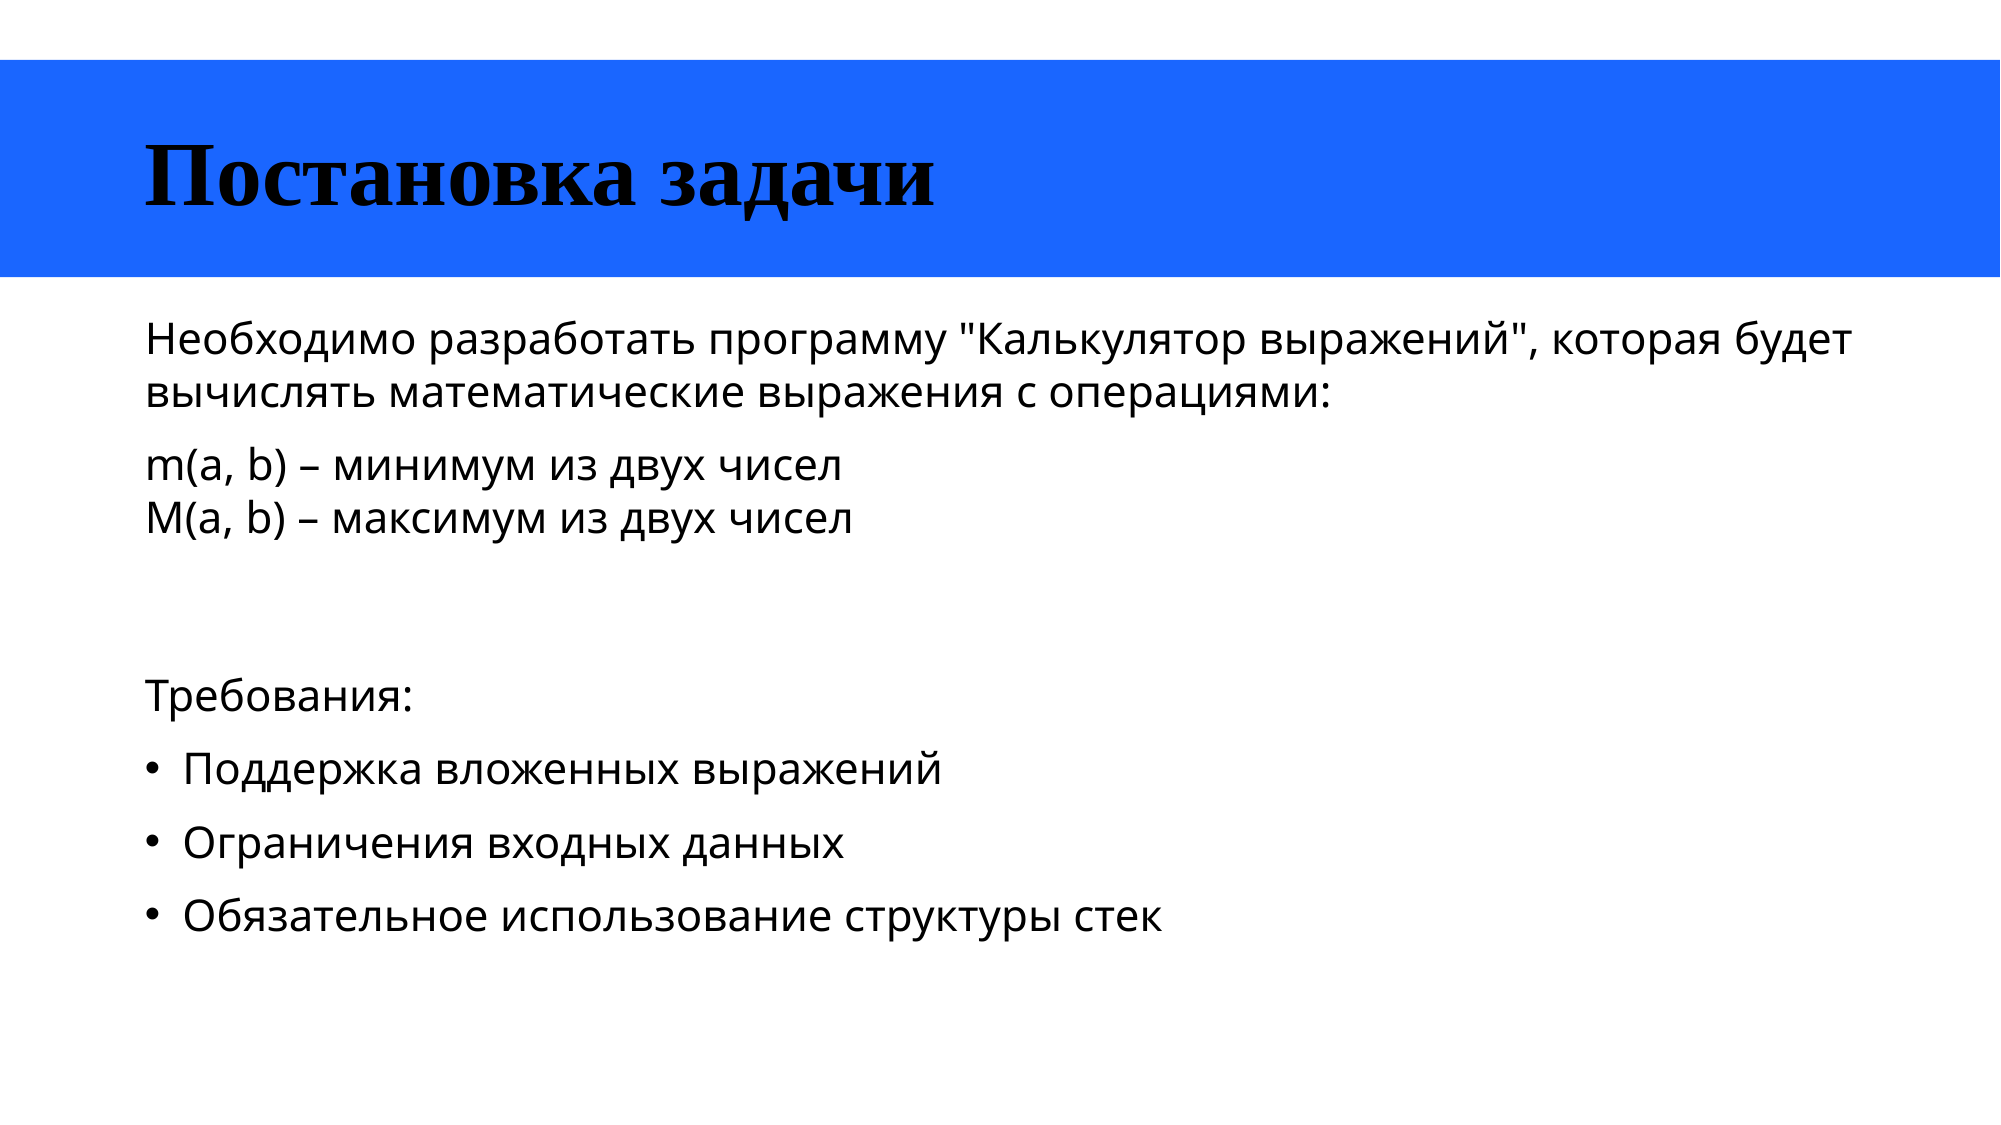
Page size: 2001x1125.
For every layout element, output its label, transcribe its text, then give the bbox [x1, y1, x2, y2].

title Постановка задачи [136, 59, 1863, 278]
list Необходимо разработать программу "Калькулятор выражений", которая будет вычислять математические выражения с операциями: m(a, b) – минимум из двух чисел M(a, b) – максимум из двух чисел Требования: Поддержка вложенных выражений Ограничения входных данных Обязательное использование структуры стек [136, 303, 1863, 1048]
